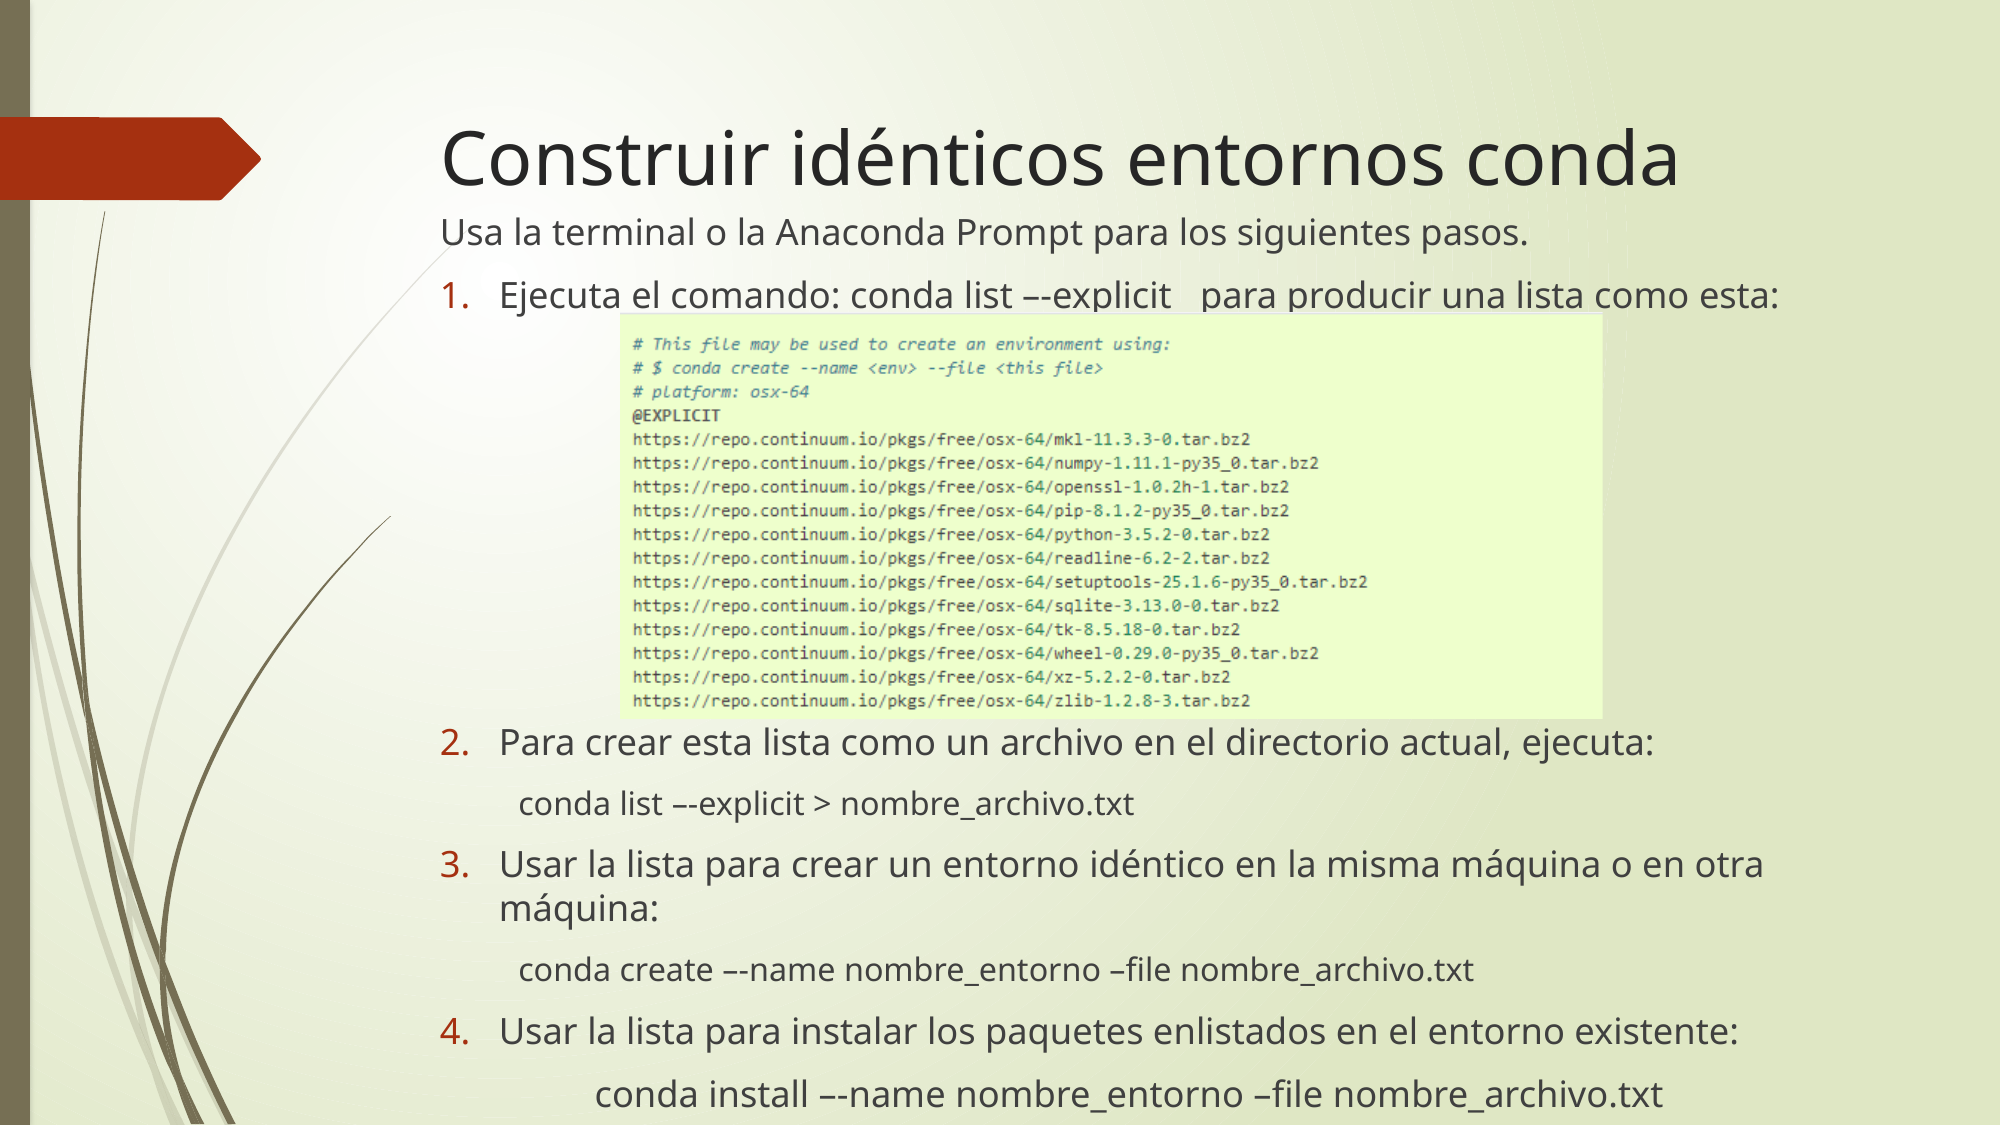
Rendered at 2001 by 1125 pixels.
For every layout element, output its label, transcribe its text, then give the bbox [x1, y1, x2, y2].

picture [619, 312, 1603, 719]
list Usa la terminal o la Anaconda Prompt para los siguientes pasos. Ejecuta el comando: conda list –-explicit para producir una lista como esta: Para crear esta lista como un archivo en el directorio actual, ejecuta: conda list –-explicit > nombre_archivo.txt Usar la lista para crear un entorno idéntico en la misma máquina o en otra máquina: conda create –-name nombre_entorno –file nombre_archivo.txt Usar la lista para instalar los paquetes enlistados en el entorno existente: conda install –-name nombre_entorno –file nombre_archivo.txt [424, 201, 1888, 1125]
title Construir idénticos entornos conda [425, 102, 1888, 201]
